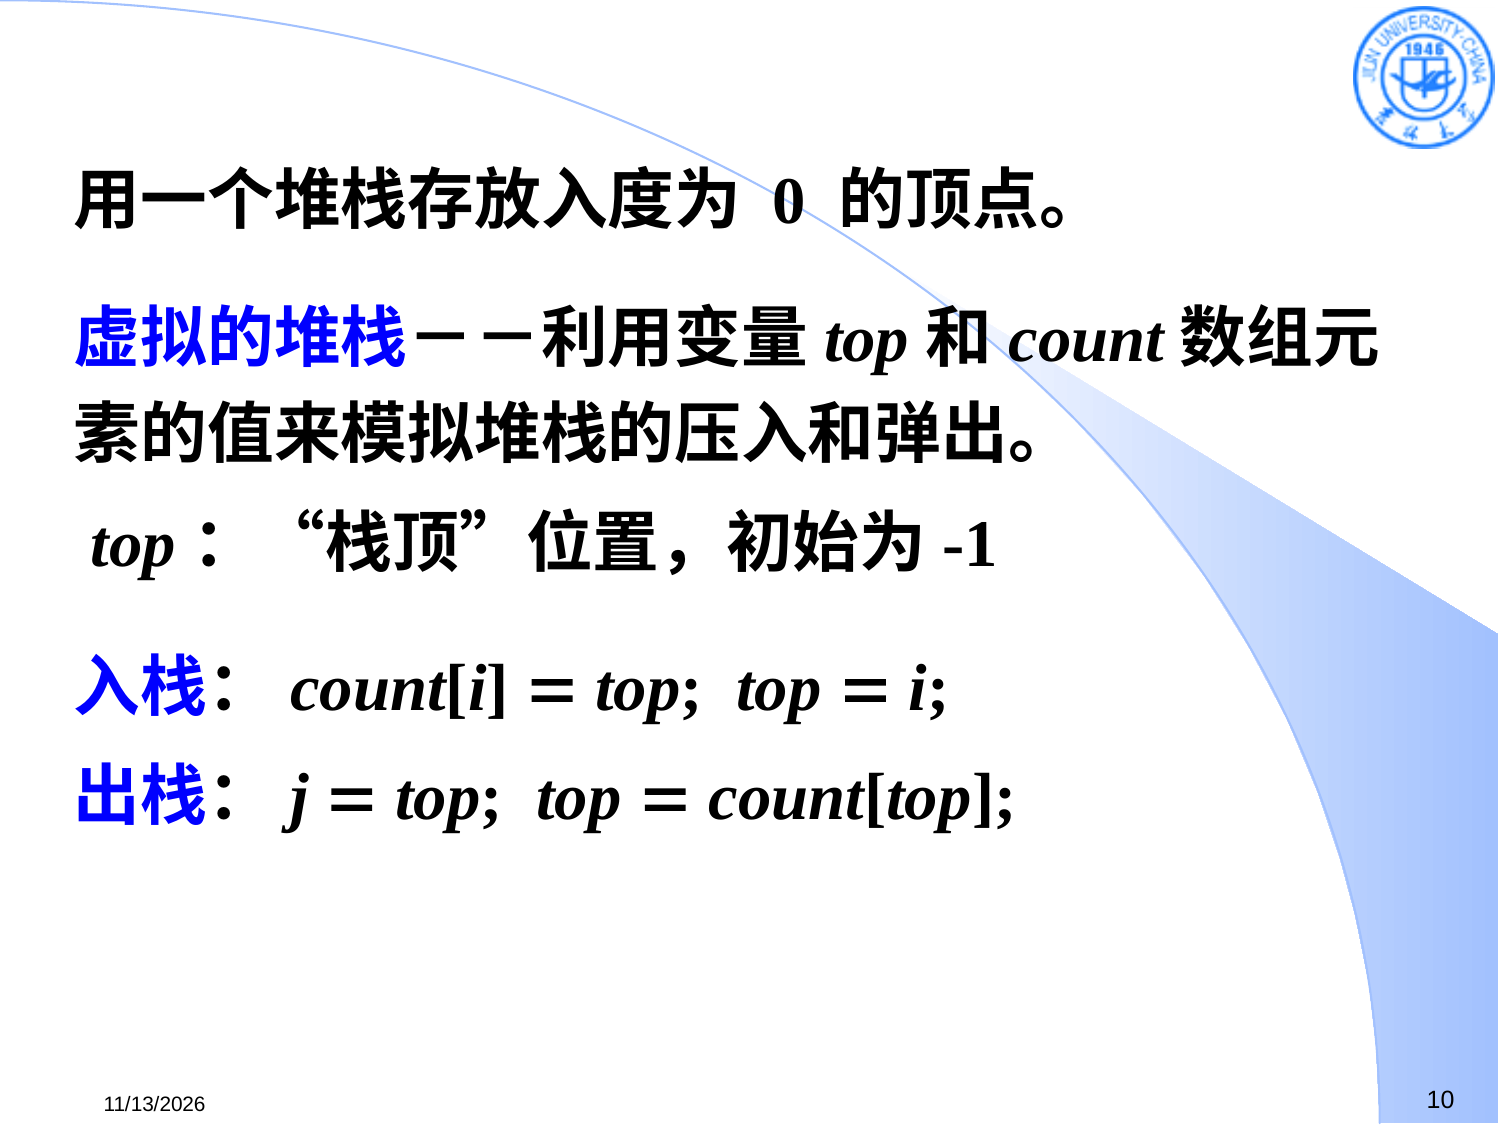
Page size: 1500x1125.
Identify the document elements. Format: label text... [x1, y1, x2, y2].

list 用一个堆栈存放入度为 0 的顶点。 虚拟的堆栈－－利用变量top和count数组元素的值来模拟堆栈的压入和弹出。 top：“栈顶”位置，初始为-1 入栈：count[i]  top; top  i; 出栈：j  top; top  count[top]; [58, 148, 1448, 858]
picture [1353, 6, 1495, 149]
